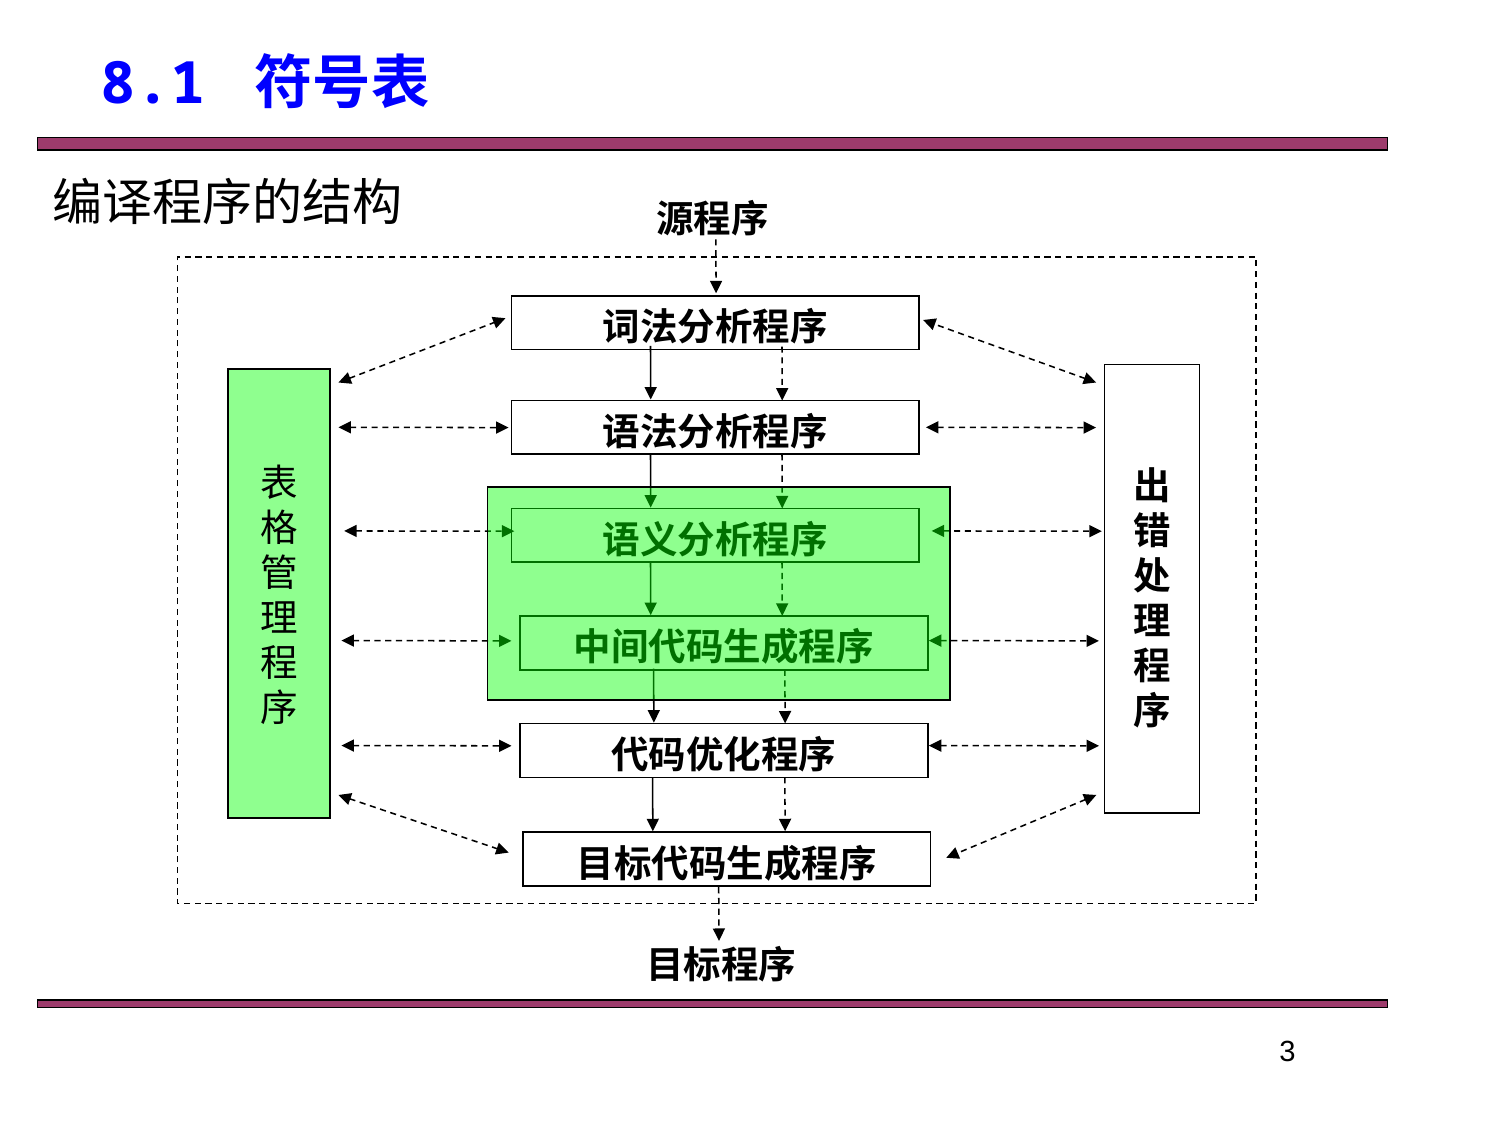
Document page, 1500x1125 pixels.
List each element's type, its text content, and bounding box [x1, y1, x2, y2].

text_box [162, 186, 1257, 988]
slide_number 3 [1112, 1025, 1463, 1066]
text_box 8.1 符号表 [85, 37, 847, 125]
text_box 编译程序的结构 [37, 163, 418, 239]
